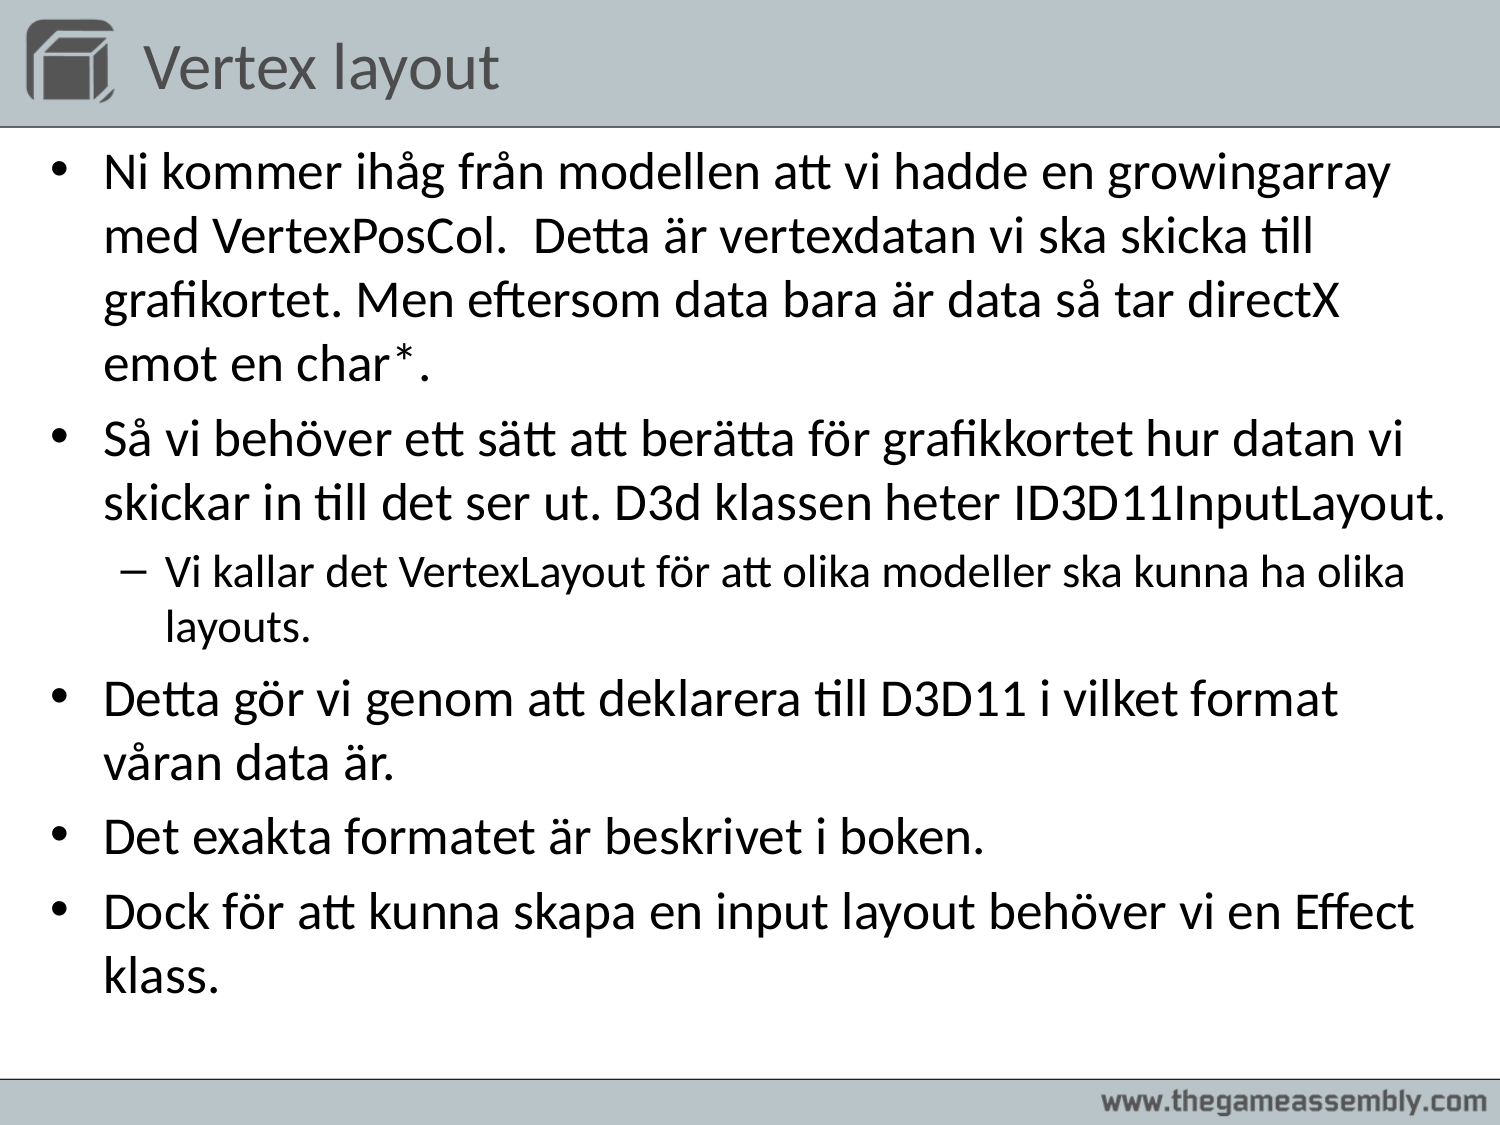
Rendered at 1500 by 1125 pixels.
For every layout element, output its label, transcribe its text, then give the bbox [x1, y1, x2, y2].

list Ni kommer ihåg från modellen att vi hadde en growingarray med VertexPosCol. Detta är vertexdatan vi ska skicka till grafikortet. Men eftersom data bara är data så tar directX emot en char*. Så vi behöver ett sätt att berätta för grafikkortet hur datan vi skickar in till det ser ut. D3d klassen heter ID3D11InputLayout. Vi kallar det VertexLayout för att olika modeller ska kunna ha olika layouts. Detta gör vi genom att deklarera till D3D11 i vilket format våran data är. Det exakta formatet är beskrivet i boken. Dock för att kunna skapa en input layout behöver vi en Effect klass. [35, 128, 1465, 1079]
picture [0, 0, 1500, 1125]
title Vertex layout [128, 0, 1500, 126]
